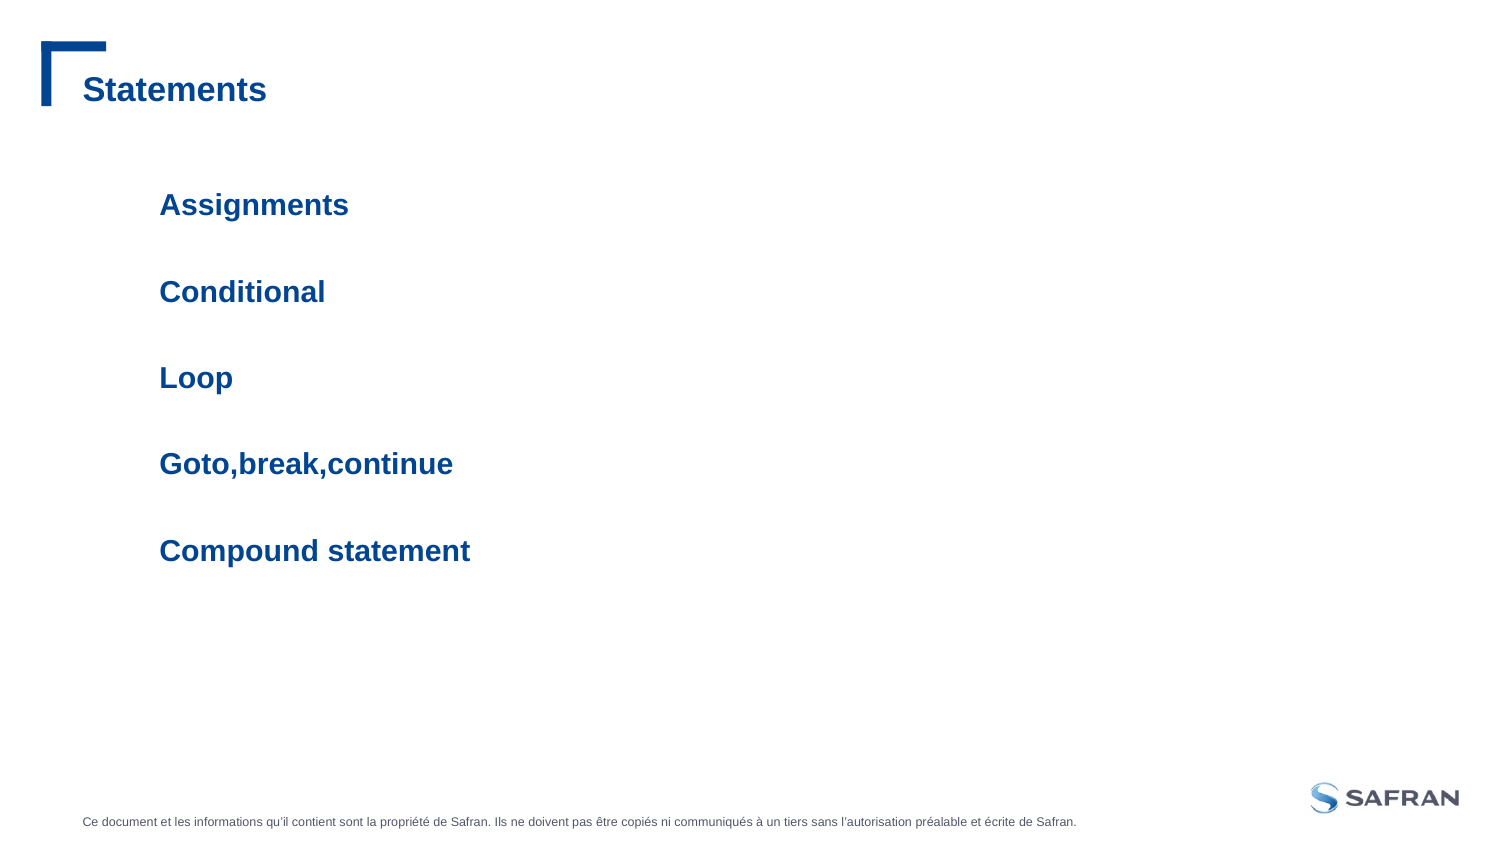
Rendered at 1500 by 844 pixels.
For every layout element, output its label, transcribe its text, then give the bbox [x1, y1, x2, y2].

picture [1259, 772, 1496, 844]
title Statements [82, 67, 1459, 186]
list Assignments Conditional Loop Goto,break,continue Compound statement [159, 185, 1459, 759]
